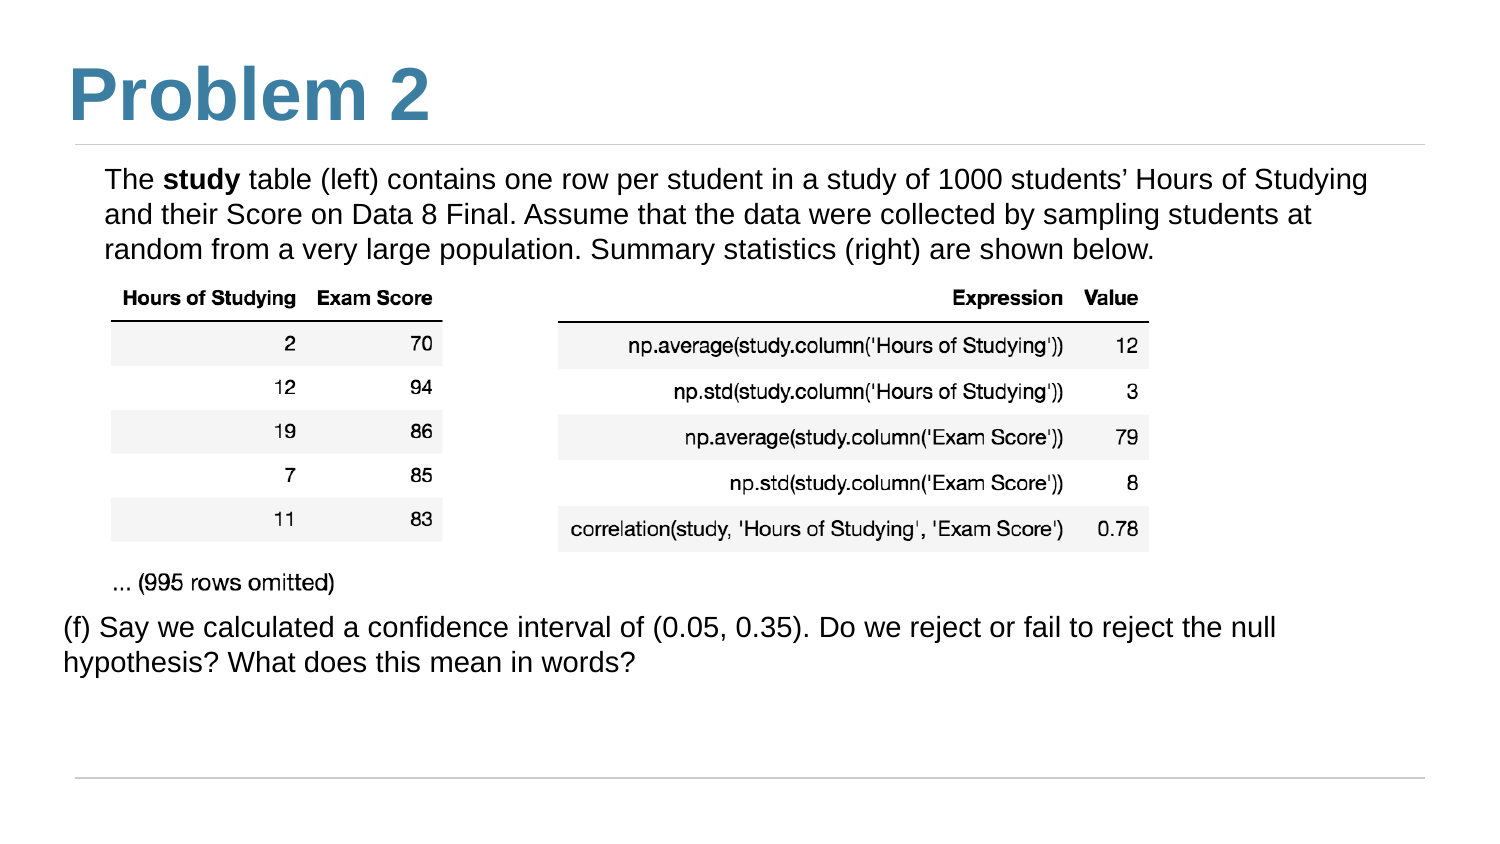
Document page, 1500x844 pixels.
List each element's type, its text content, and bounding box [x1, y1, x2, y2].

picture [549, 280, 1164, 564]
text_box (f) Say we calculated a confidence interval of (0.05, 0.35). Do we reject or fail to reject the null hypothesis? What does this mean in words? [48, 593, 1452, 844]
title Problem 2 [53, 30, 1390, 125]
text_box The study table (left) contains one row per student in a study of 1000 students’ Hours of Studying and their Score on Data 8 Final. Assume that the data were collected by sampling students at random from a very large population. Summary statistics (right) are shown below. [89, 145, 1411, 402]
picture [89, 274, 459, 613]
